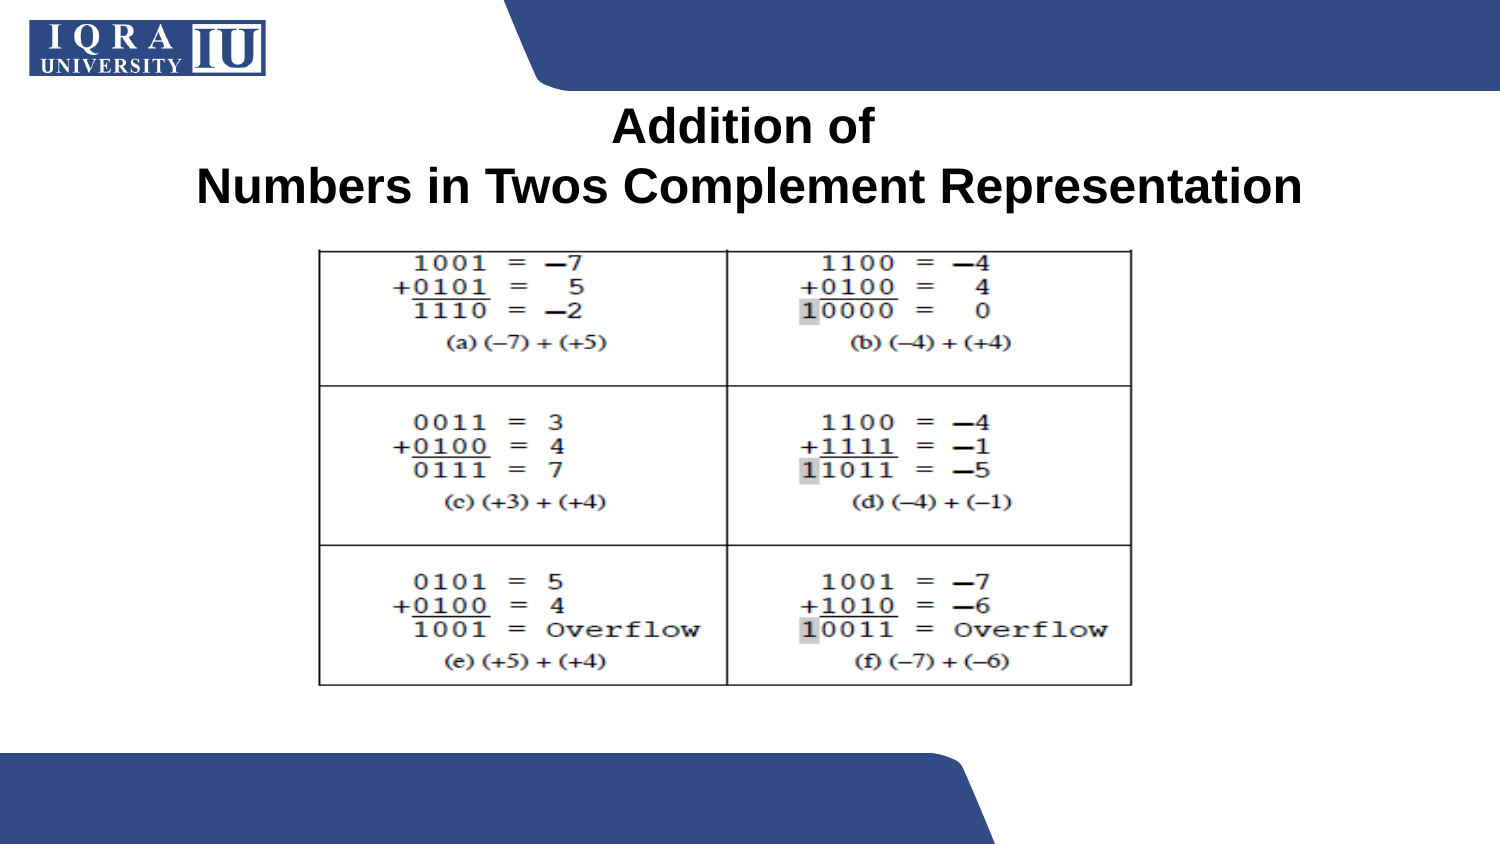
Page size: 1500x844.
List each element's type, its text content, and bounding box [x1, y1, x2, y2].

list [288, 226, 1166, 699]
picture [29, 20, 266, 76]
title Addition of Numbers in Twos Complement Representation [75, 86, 1425, 228]
